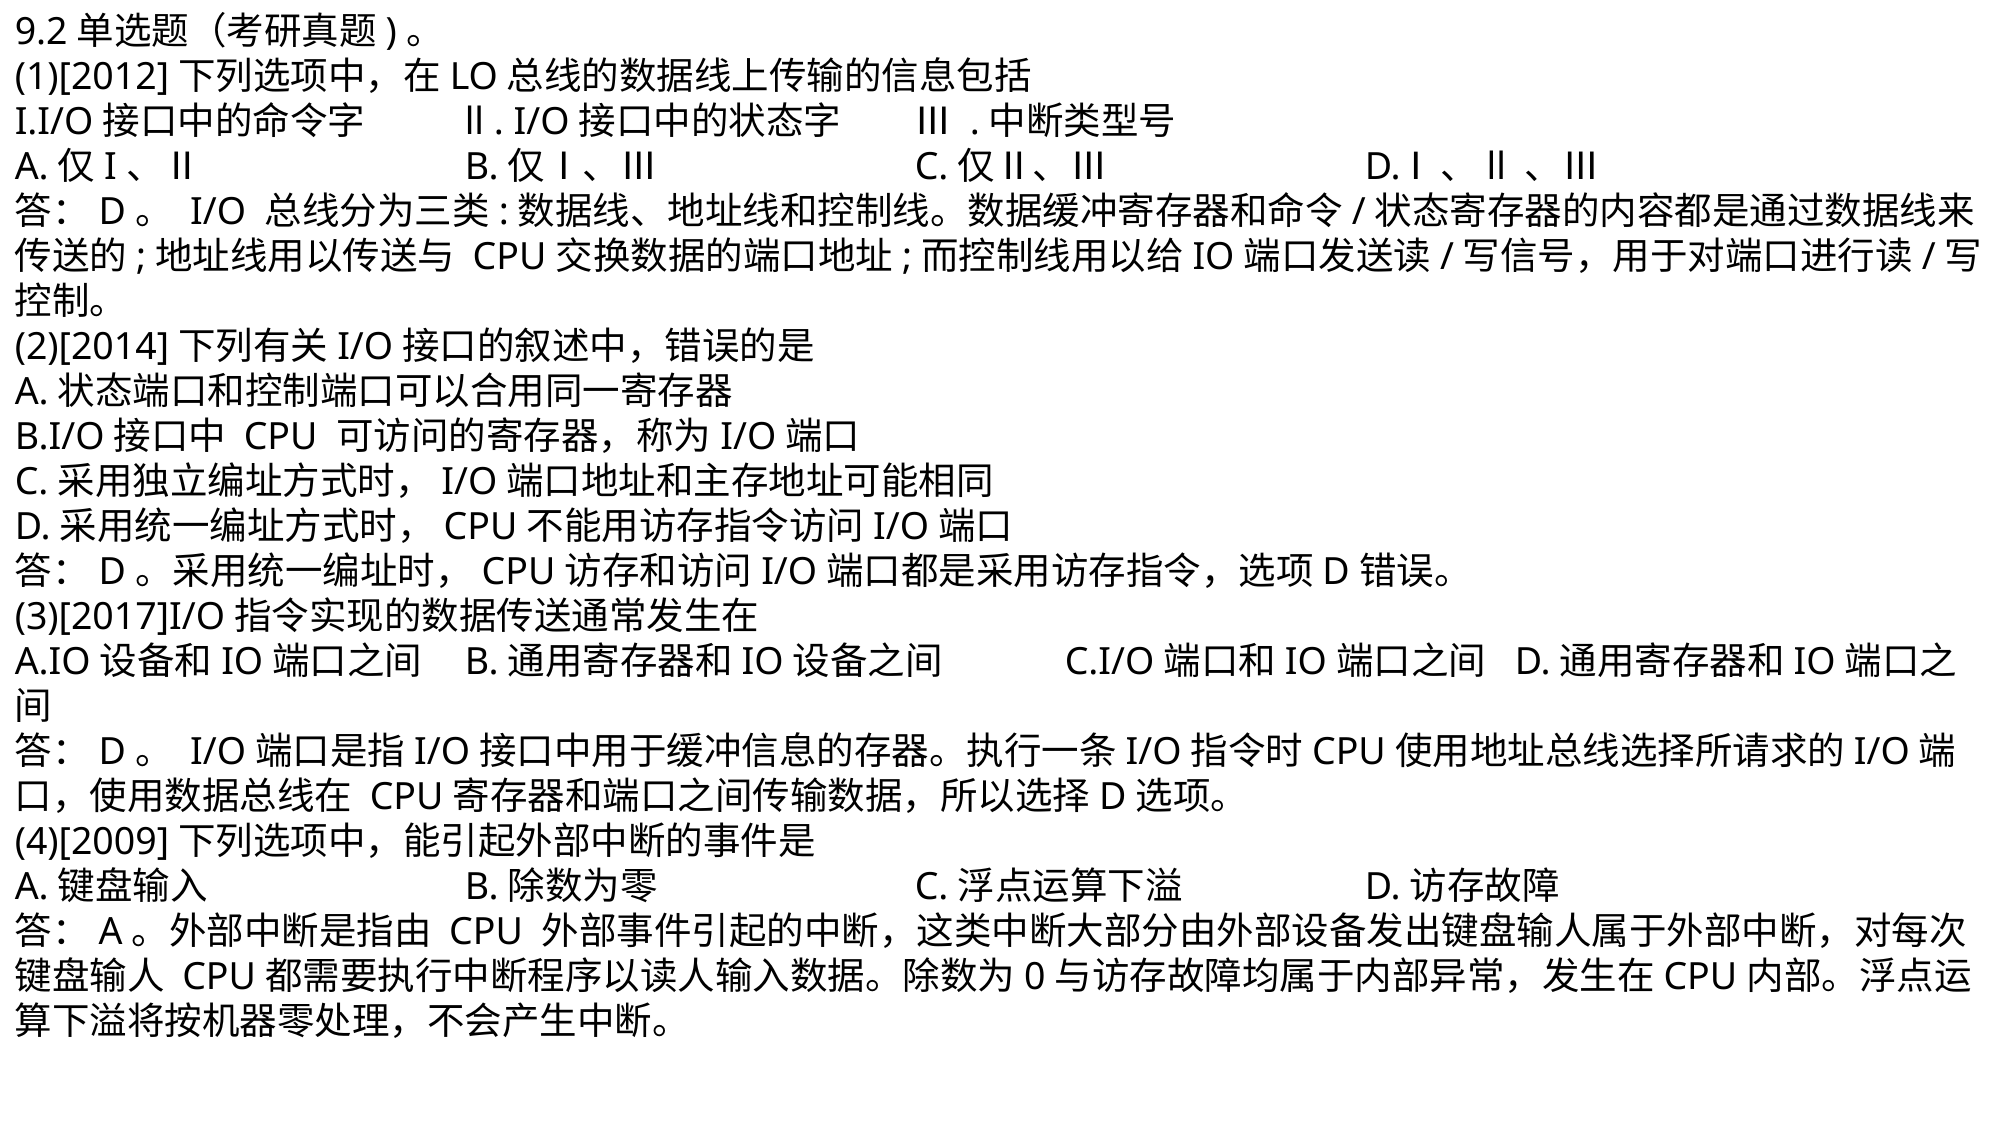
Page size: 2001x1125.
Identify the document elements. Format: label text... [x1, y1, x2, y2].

text_box 9.2单选题（考研真题)。 (1)[2012]下列选项中，在LO总线的数据线上传输的信息包括 I.I/O接口中的命令字 ll . I/O接口中的状态字 Ⅲ .中断类型号 A.仅I、Ⅱ B.仅Ⅰ、Ⅲ C.仅Ⅱ、Ⅲ D. Ⅰ 、ll 、Ⅲ 答：D。 I/O 总线分为三类:数据线、地址线和控制线。数据缓冲寄存器和命令/状态寄存器的内容都是通过数据线来传送的;地址线用以传送与 CPU交换数据的端口地址;而控制线用以给IO端口发送读/写信号，用于对端口进行读/写控制。 (2)[2014]下列有关I/O接口的叙述中，错误的是 A.状态端口和控制端口可以合用同一寄存器 B.I/O接口中 CPU 可访问的寄存器，称为I/O端口 C.采用独立编址方式时，I/O端口地址和主存地址可能相同 D.采用统一编址方式时，CPU不能用访存指令访问I/O端口 答：D。采用统一编址时，CPU访存和访问I/O端口都是采用访存指令，选项D错误。 (3)[2017]I/O指令实现的数据传送通常发生在 A.IO设备和IO端口之间 B.通用寄存器和IO设备之间 C.I/O端口和IO端口之间 D.通用寄存器和IO端口之间 答：D。 I/O端口是指I/O接口中用于缓冲信息的存器。执行一条I/O指令时CPU使用地址总线选择所请求的I/O端口，使用数据总线在 CPU寄存器和端口之间传输数据，所以选择D选项。 (4)[2009]下列选项中，能引起外部中断的事件是 A.键盘输入 B.除数为零 C.浮点运算下溢 D.访存故障 答：A。外部中断是指由 CPU 外部事件引起的中断，这类中断大部分由外部设备发出键盘输人属于外部中断，对每次键盘输人 CPU都需要执行中断程序以读人输入数据。除数为0与访存故障均属于内部异常，发生在CPU内部。浮点运算下溢将按机器零处理，不会产生中断。 [0, 0, 2000, 1050]
